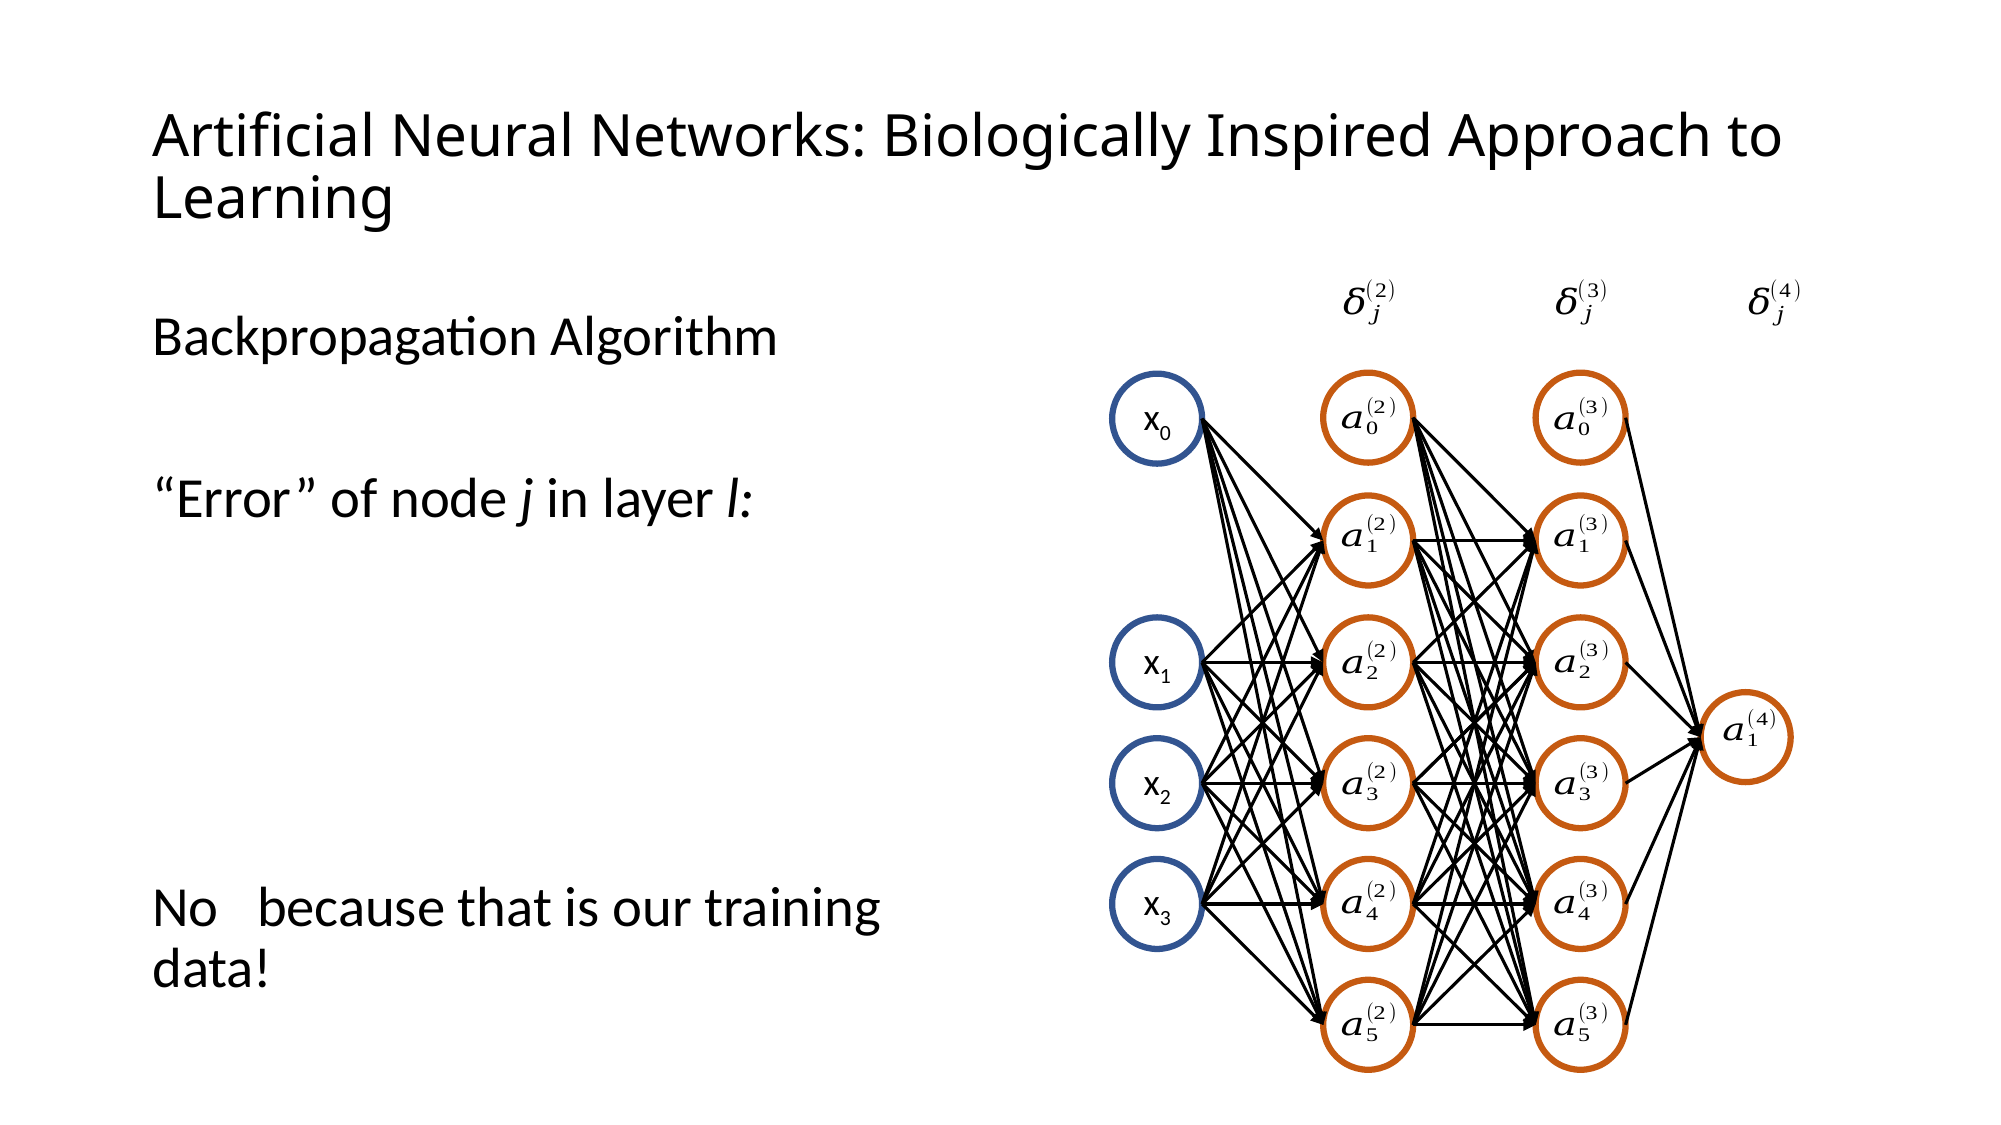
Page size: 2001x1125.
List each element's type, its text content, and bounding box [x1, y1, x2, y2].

title Artificial Neural Networks: Biologically Inspired Approach to Learning [137, 59, 1863, 278]
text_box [1112, 372, 1791, 1070]
